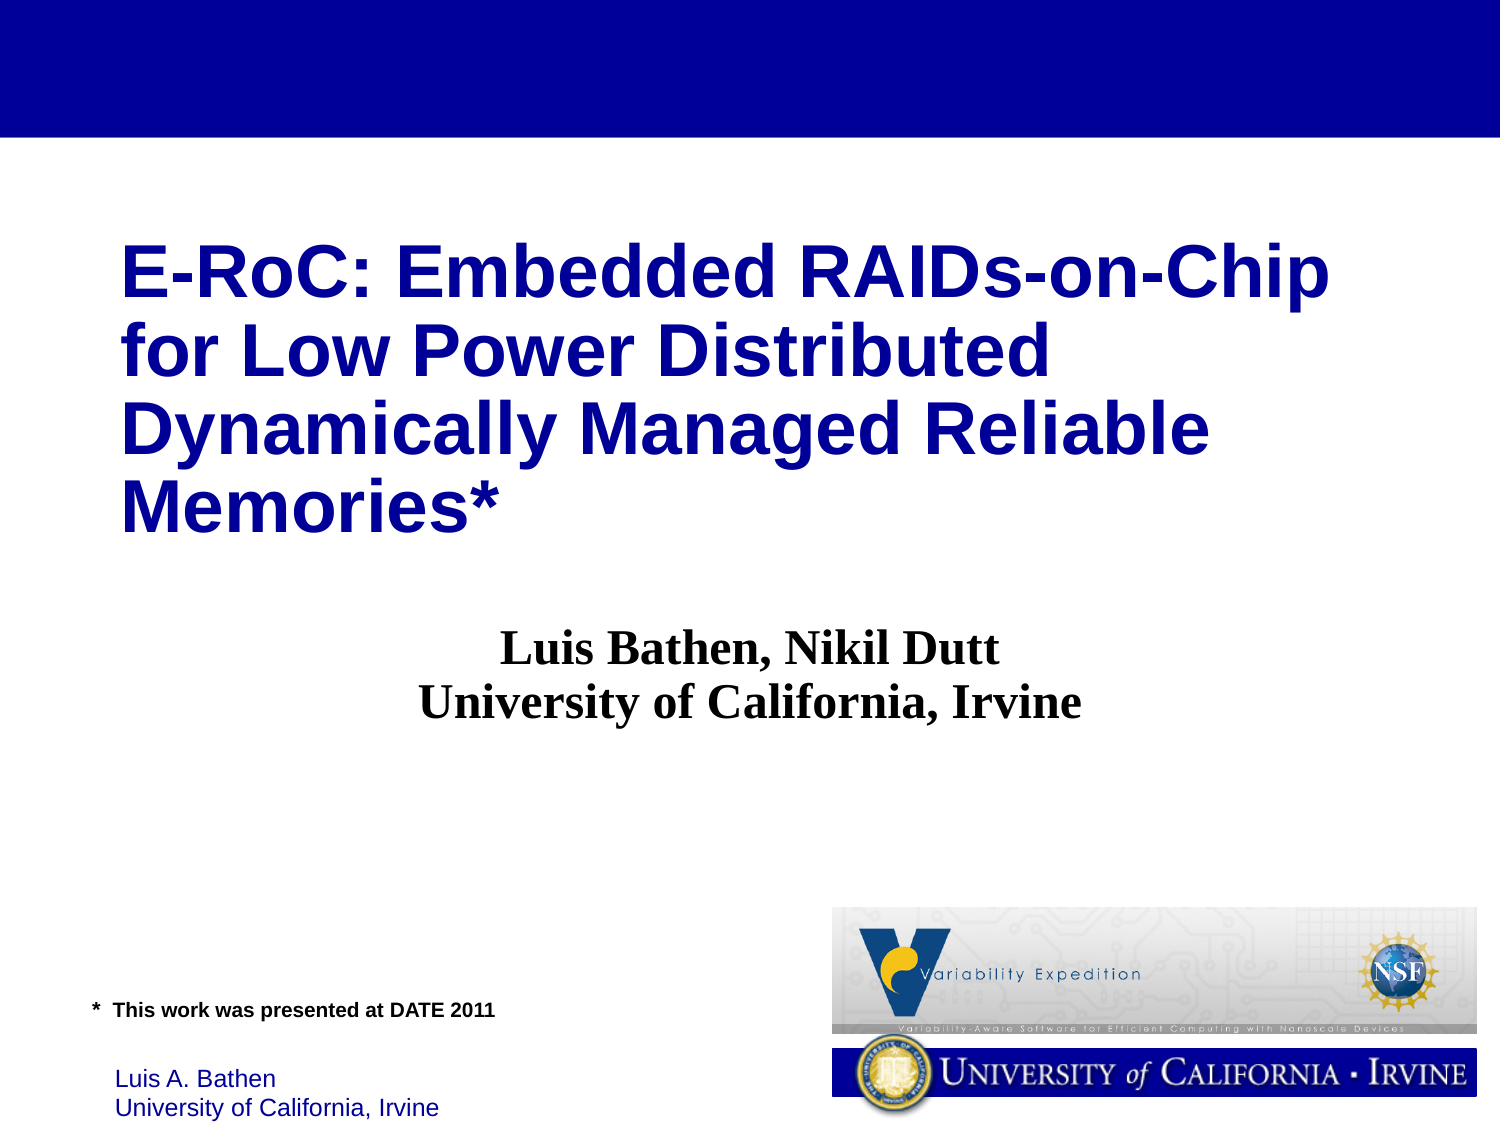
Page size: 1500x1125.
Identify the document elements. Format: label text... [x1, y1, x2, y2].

picture [832, 906, 1477, 1125]
text_box E-RoC: Embedded RAIDs-on-Chip for Low Power Distributed Dynamically Managed Reliable Memories* [112, 231, 1388, 552]
text_box [832, 1048, 843, 1096]
text_box * This work was presented at DATE 2011 [77, 987, 510, 1029]
text_box Luis Bathen, Nikil Dutt University of California, Irvine [225, 570, 1275, 858]
